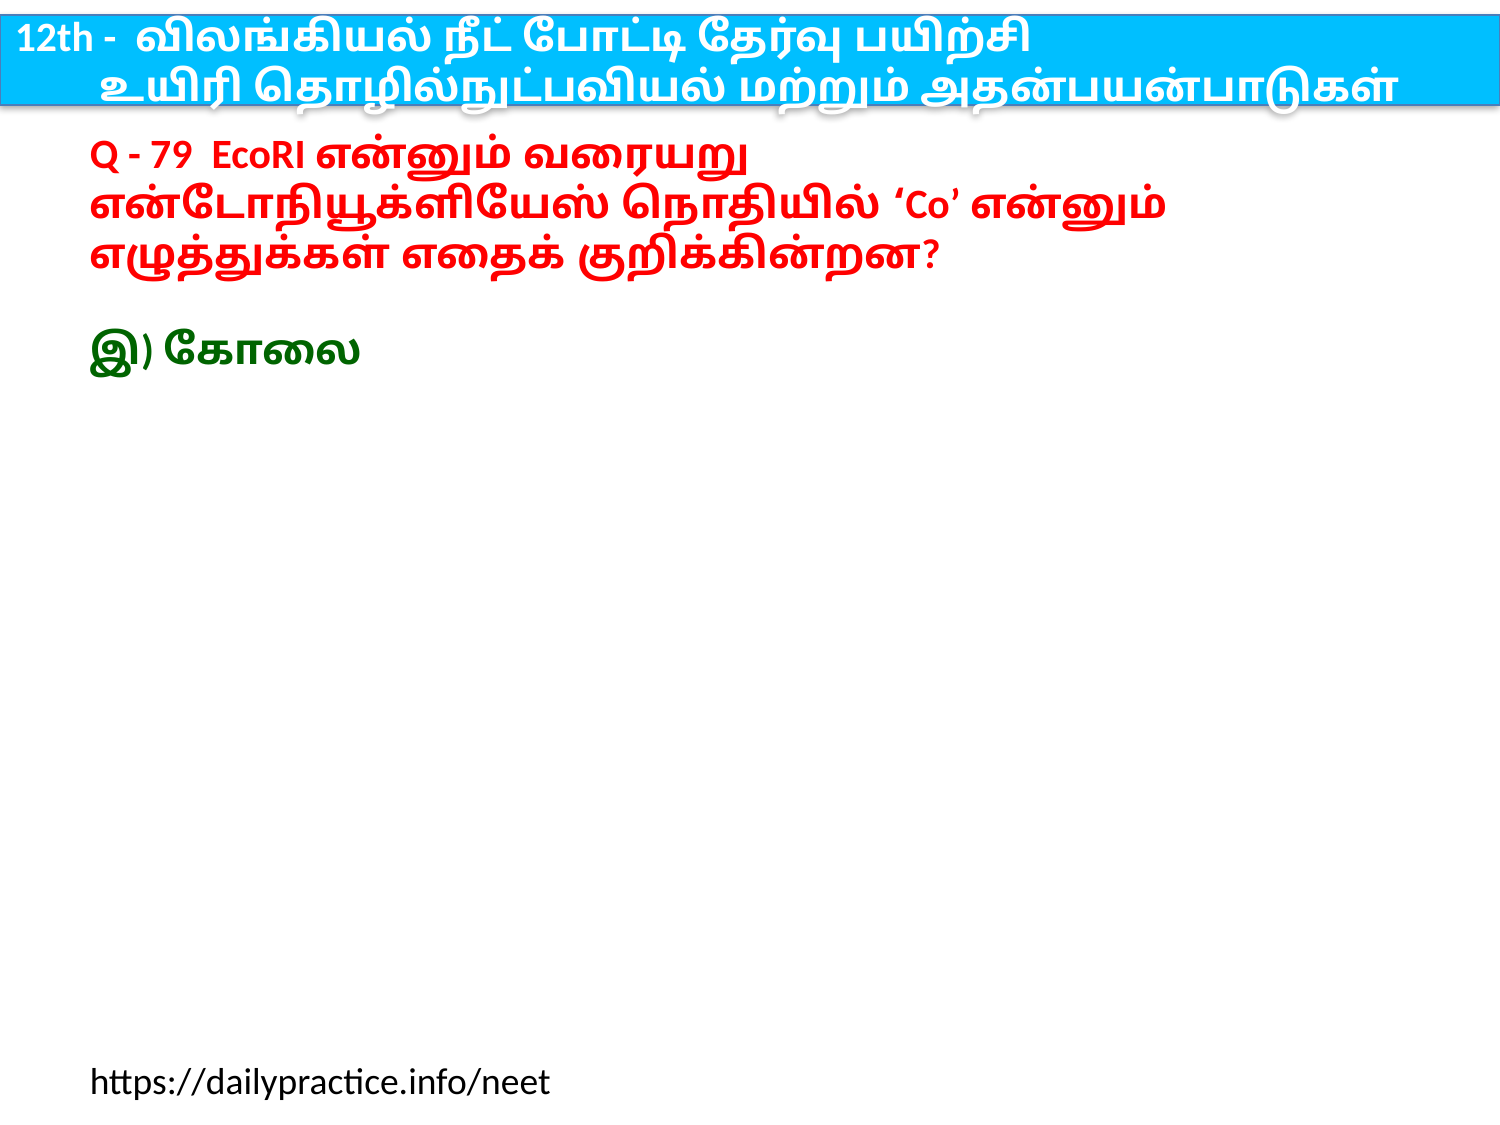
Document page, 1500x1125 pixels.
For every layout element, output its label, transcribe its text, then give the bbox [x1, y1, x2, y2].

text_box 12th - விலங்கியல் நீட் போட்டி தேர்வு பயிற்சி உயிரி தொழில்நுட்பவியல் மற்றும் அதன்பயன்பாடுகள் [0, 14, 1500, 106]
text_box Q - 79 EcoRI என்னும் வரையறு என்டோநியூக்ளியேஸ் நொதியில் ‘Co’ என்னும் எழுத்துக்கள் எதைக் குறிக்கின்றன? இ) கோலை [74, 74, 1275, 380]
text_box https://dailypractice.info/neet [74, 1049, 675, 1110]
